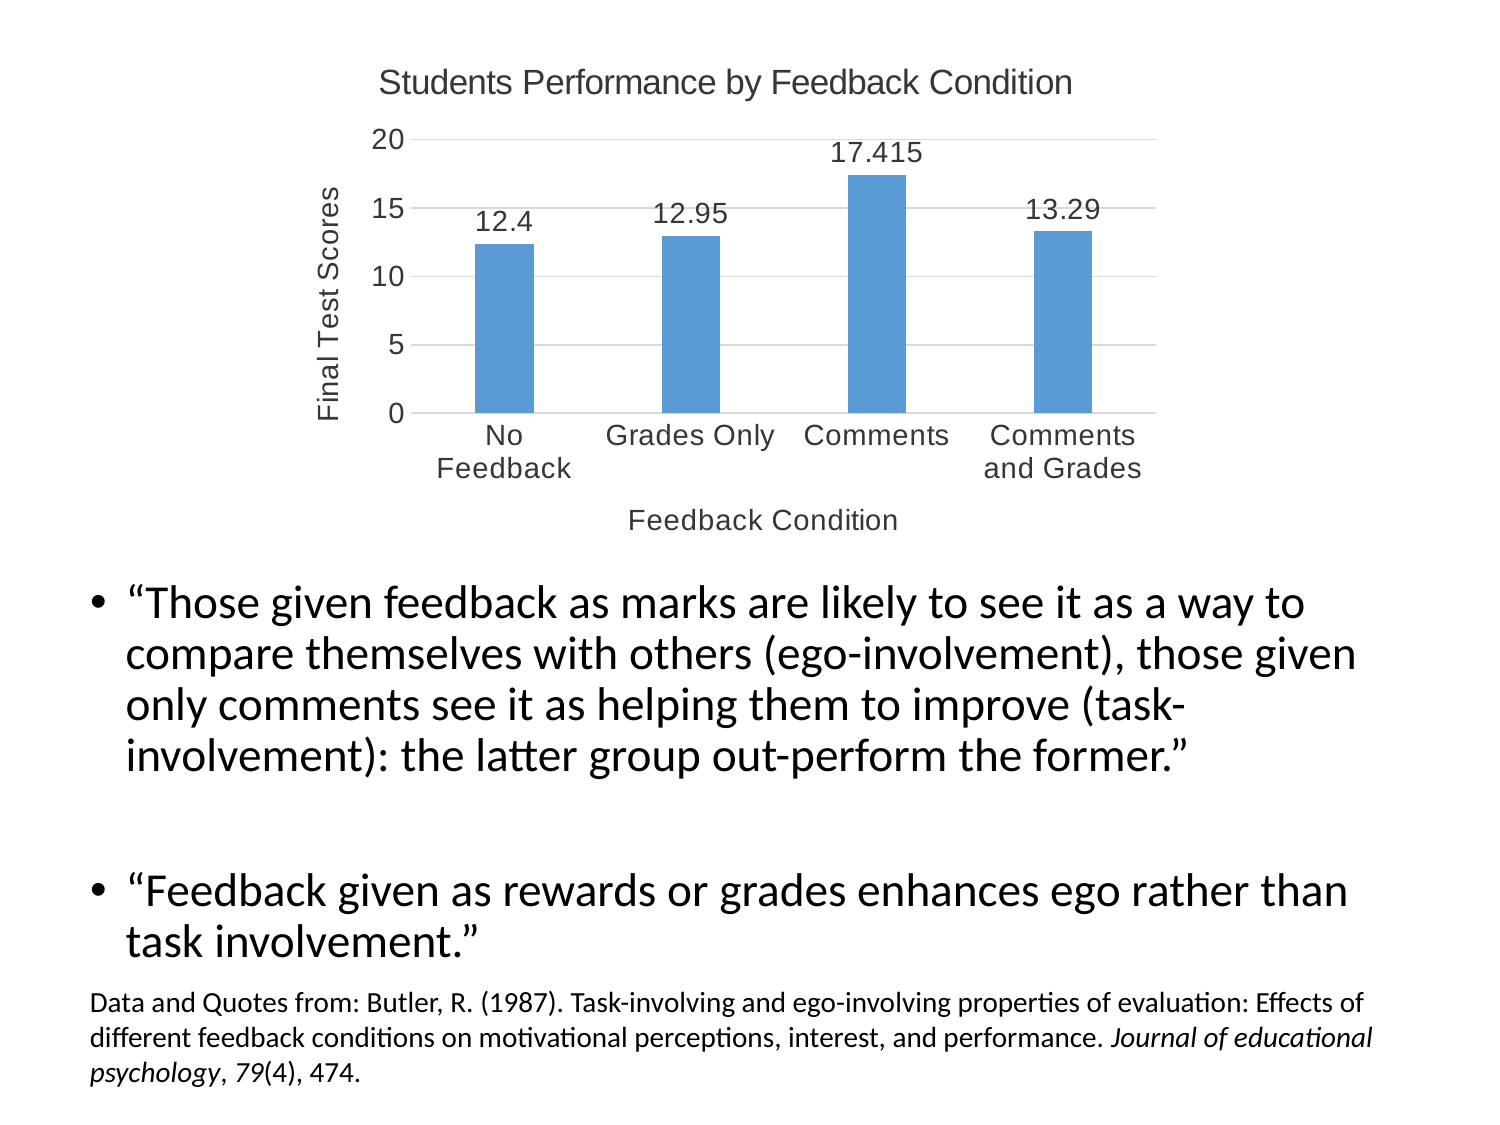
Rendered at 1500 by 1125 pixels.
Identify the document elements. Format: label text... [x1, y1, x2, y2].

text_box Data and Quotes from: Butler, R. (1987). Task-involving and ego-involving properties of evaluation: Effects of different feedback conditions on motivational perceptions, interest, and performance. Journal of educational psychology, 79(4), 474. [74, 976, 1425, 1096]
list “Those given feedback as marks are likely to see it as a way to compare themselves with others (ego-involvement), those given only comments see it as helping them to improve (task-involvement): the latter group out-perform the former.” “Feedback given as rewards or grades enhances ego rather than task involvement.” [75, 570, 1425, 976]
chart [276, 33, 1175, 571]
